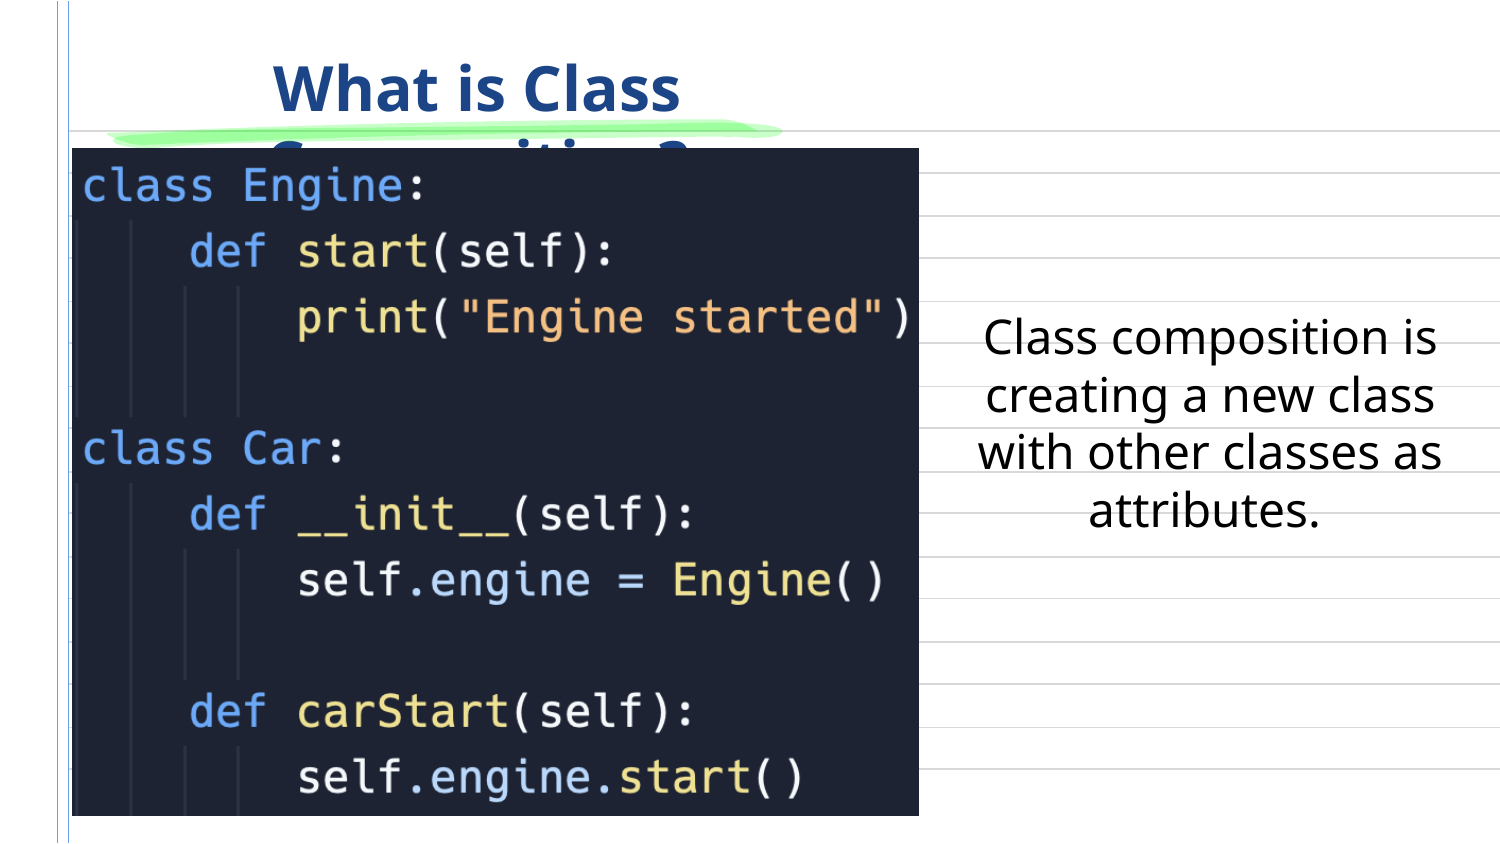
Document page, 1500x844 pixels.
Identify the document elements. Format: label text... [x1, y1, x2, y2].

title What is Class Composition? [72, 48, 883, 133]
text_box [96, 119, 785, 146]
picture [72, 147, 919, 816]
subtitle Class composition is creating a new class with other classes as attributes. [924, 351, 1500, 493]
